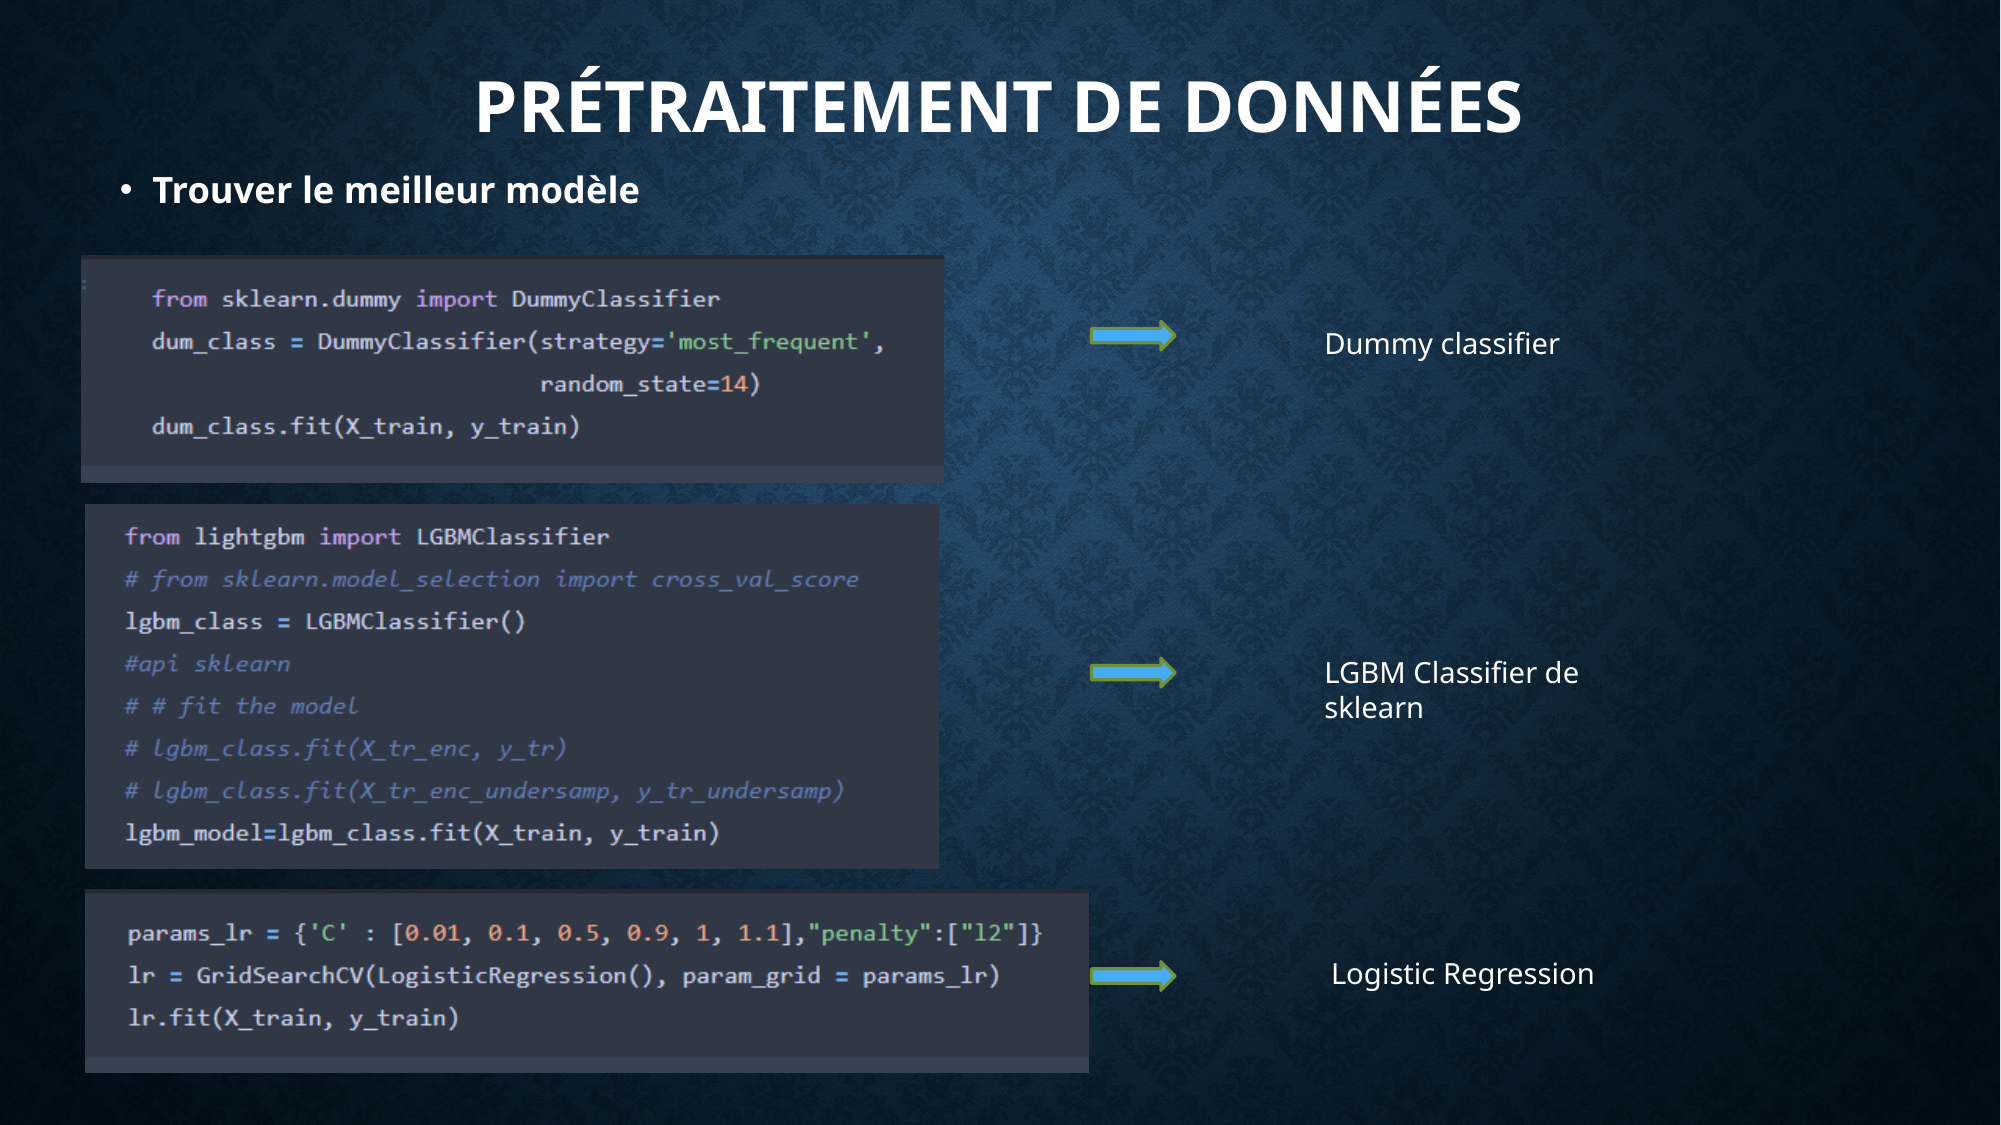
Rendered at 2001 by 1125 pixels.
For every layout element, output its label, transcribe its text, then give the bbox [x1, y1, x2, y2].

text_box [1089, 319, 1177, 352]
text_box [1089, 656, 1177, 689]
text_box Prétraitement de données [149, 0, 1849, 219]
picture [80, 254, 945, 483]
text_box Dummy classifier [1309, 318, 1795, 368]
text_box LGBM Classifier de sklearn [1309, 647, 1642, 732]
picture [85, 504, 940, 870]
picture [84, 888, 1090, 1073]
text_box [1096, 960, 1177, 992]
text_box Trouver le meilleur modèle [104, 151, 1804, 219]
text_box Logistic Regression [1316, 948, 1649, 999]
